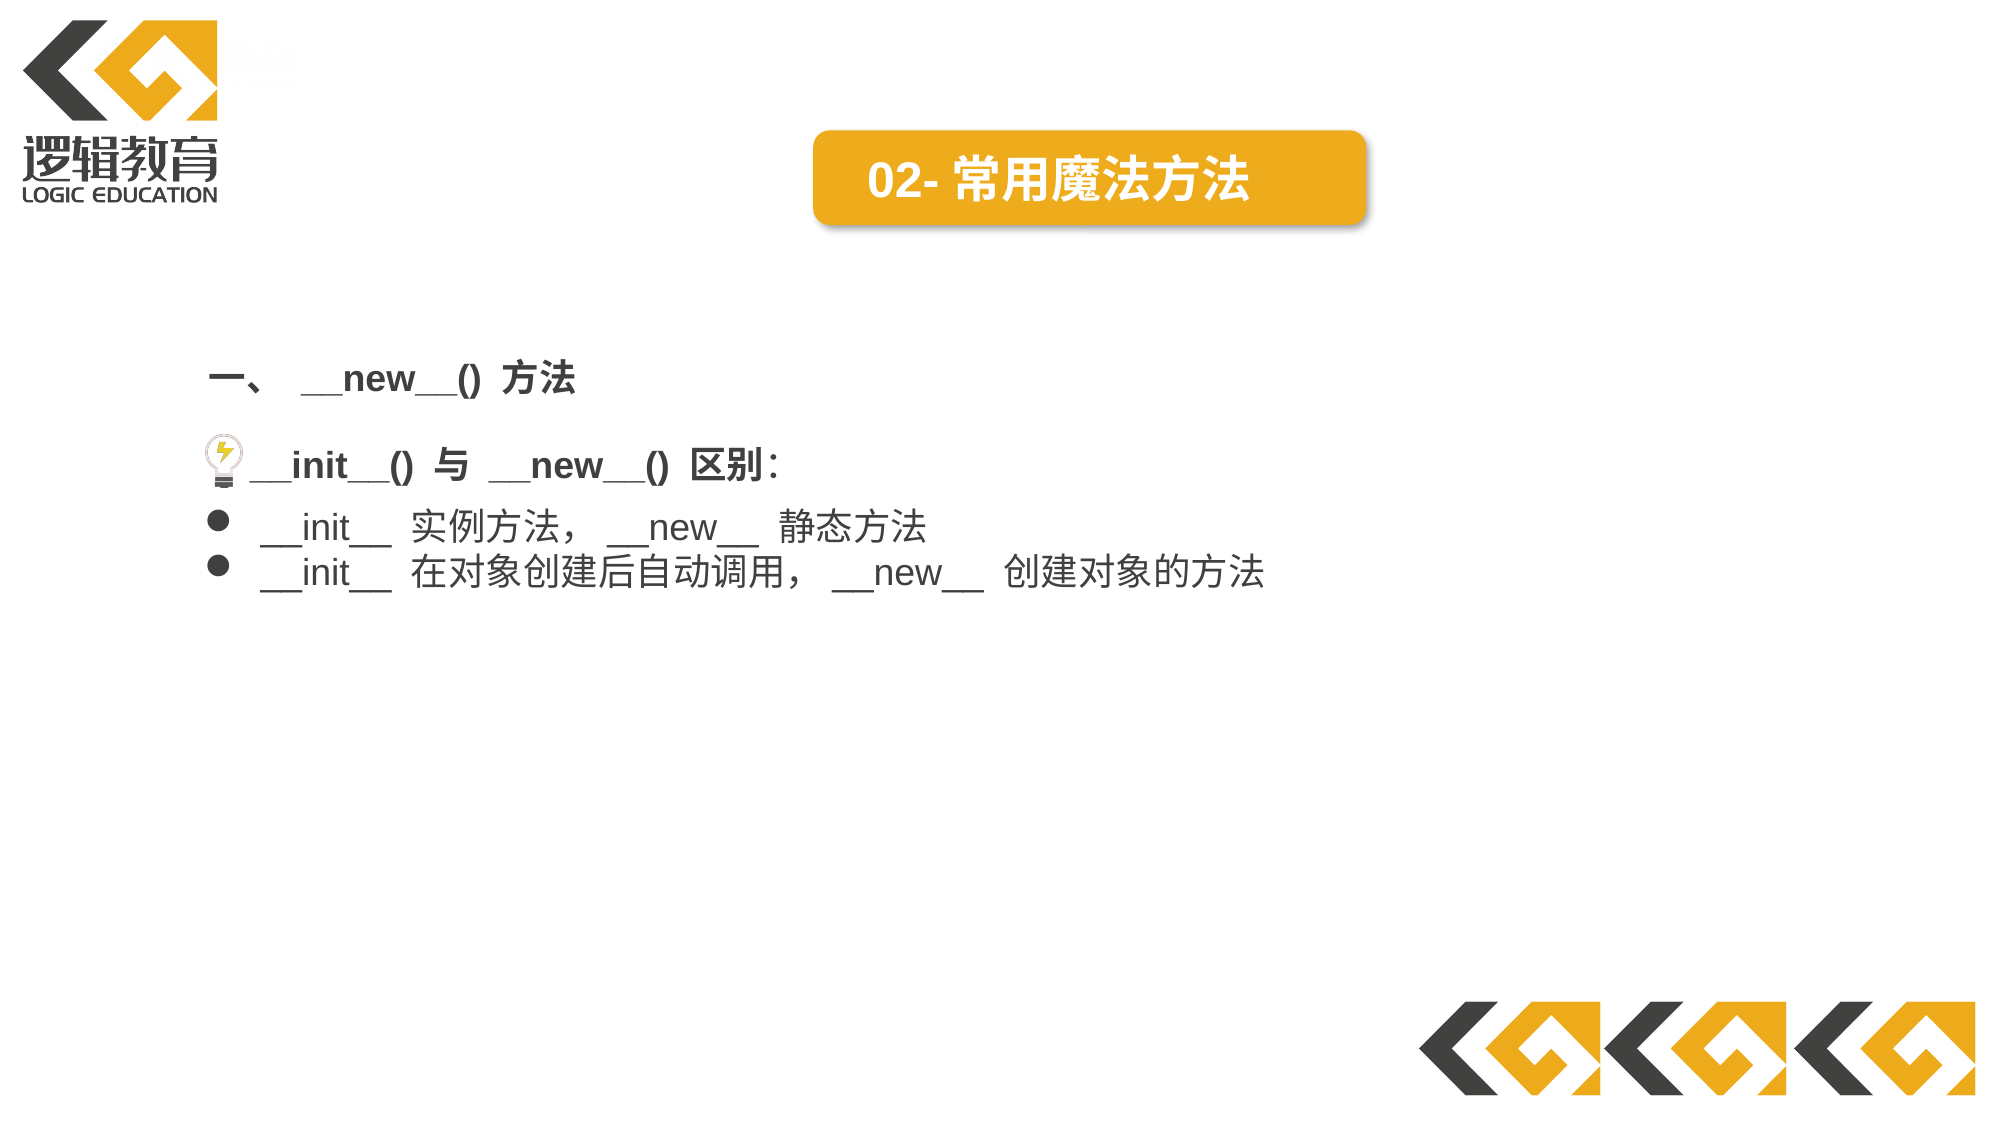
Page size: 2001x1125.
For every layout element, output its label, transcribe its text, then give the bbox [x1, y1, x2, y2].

picture [0, 0, 304, 224]
text_box 一、 __new__() 方法 [193, 346, 1017, 407]
text_box [813, 130, 1367, 226]
picture [1394, 940, 2000, 1125]
text_box __init__ 实例方法，__new__ 静态方法 __init__ 在对象创建后自动调用，__new__ 创建对象的方法 [189, 495, 1956, 601]
picture [197, 434, 251, 488]
text_box __init__() 与 __new__() 区别： [235, 434, 1811, 494]
text_box 02-常用魔法方法 [852, 139, 1307, 215]
